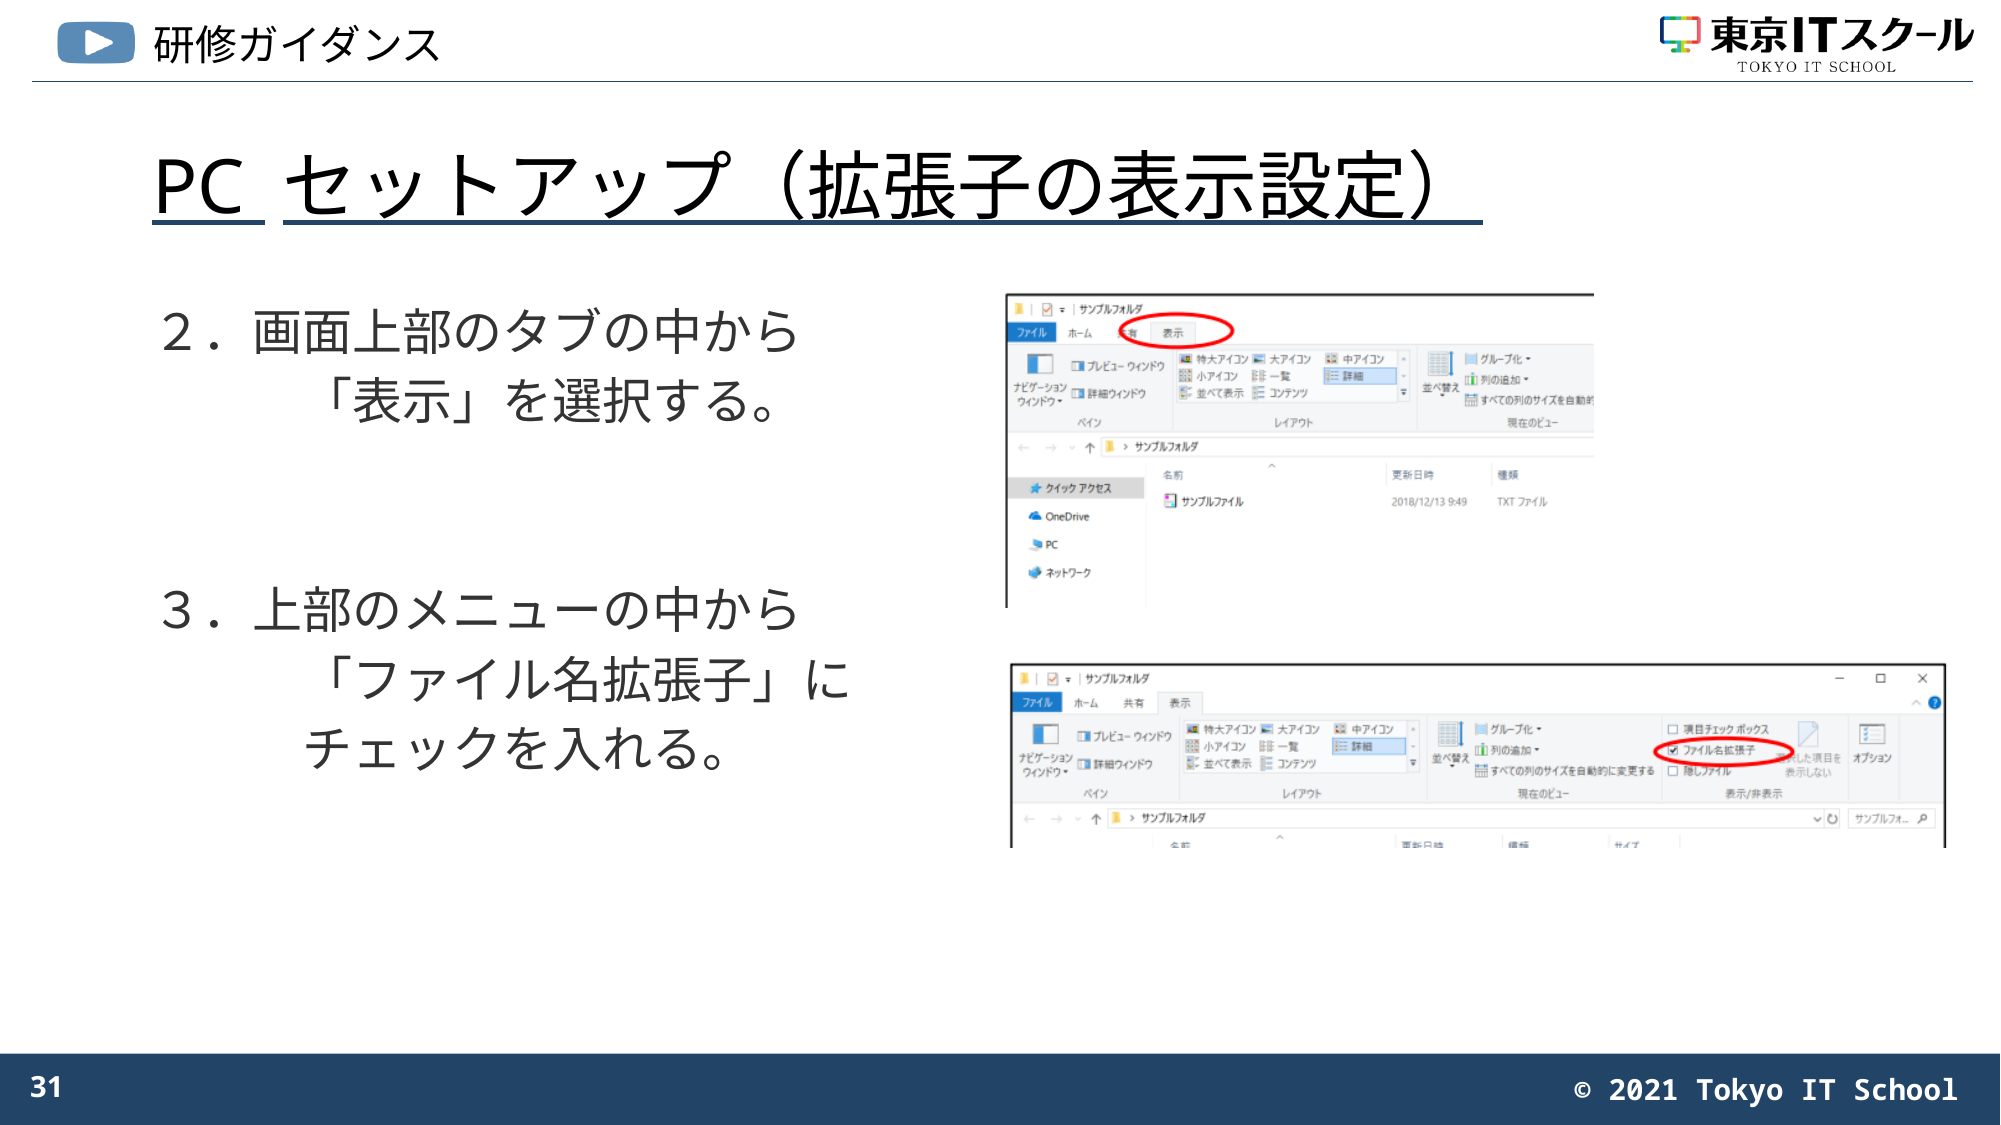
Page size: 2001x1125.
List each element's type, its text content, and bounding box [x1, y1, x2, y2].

picture [1004, 277, 1594, 608]
text_box 研修ガイダンス [138, 13, 675, 75]
picture [1660, 16, 1974, 72]
list ２．画面上部のタブの中から 「表示」を選択する。 ３．上部のメニューの中から 「ファイル名拡張子」に チェックを入れる。 [137, 299, 1000, 1014]
title PC セットアップ（拡張子の表示設定） [137, 102, 1863, 278]
picture [999, 656, 1950, 848]
slide_number 31 [15, 1058, 466, 1119]
